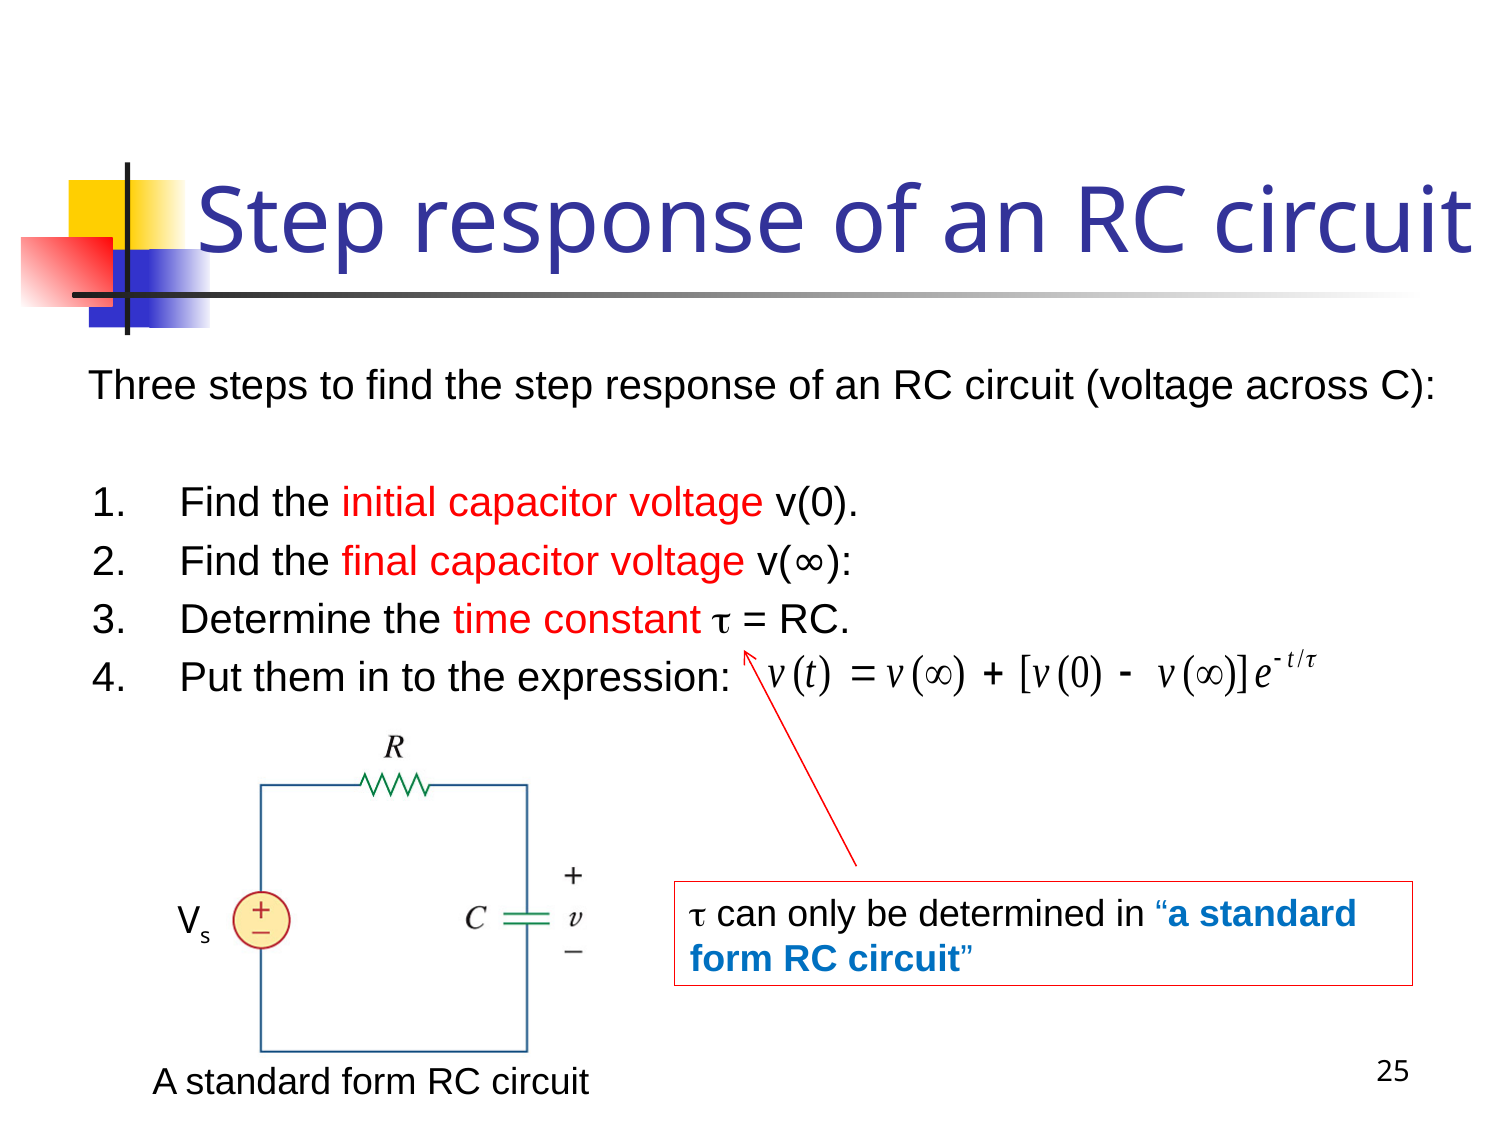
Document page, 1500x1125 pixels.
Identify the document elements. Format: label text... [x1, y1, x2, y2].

text_box A standard form RC circuit [137, 1049, 801, 1110]
text_box Find the initial capacitor voltage v(0). Find the final capacitor voltage v(∞): Determine the time constant  = RC. Put them in to the expression: [91, 474, 1358, 700]
text_box  can only be determined in “a standard form RC circuit” [674, 881, 1413, 986]
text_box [119, 709, 628, 1069]
title Step response of an RC circuit [181, 62, 1500, 279]
slide_number 25 [1074, 1024, 1425, 1100]
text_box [762, 637, 1326, 708]
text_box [743, 649, 857, 867]
list Three steps to find the step response of an RC circuit (voltage across C): [50, 350, 1463, 425]
